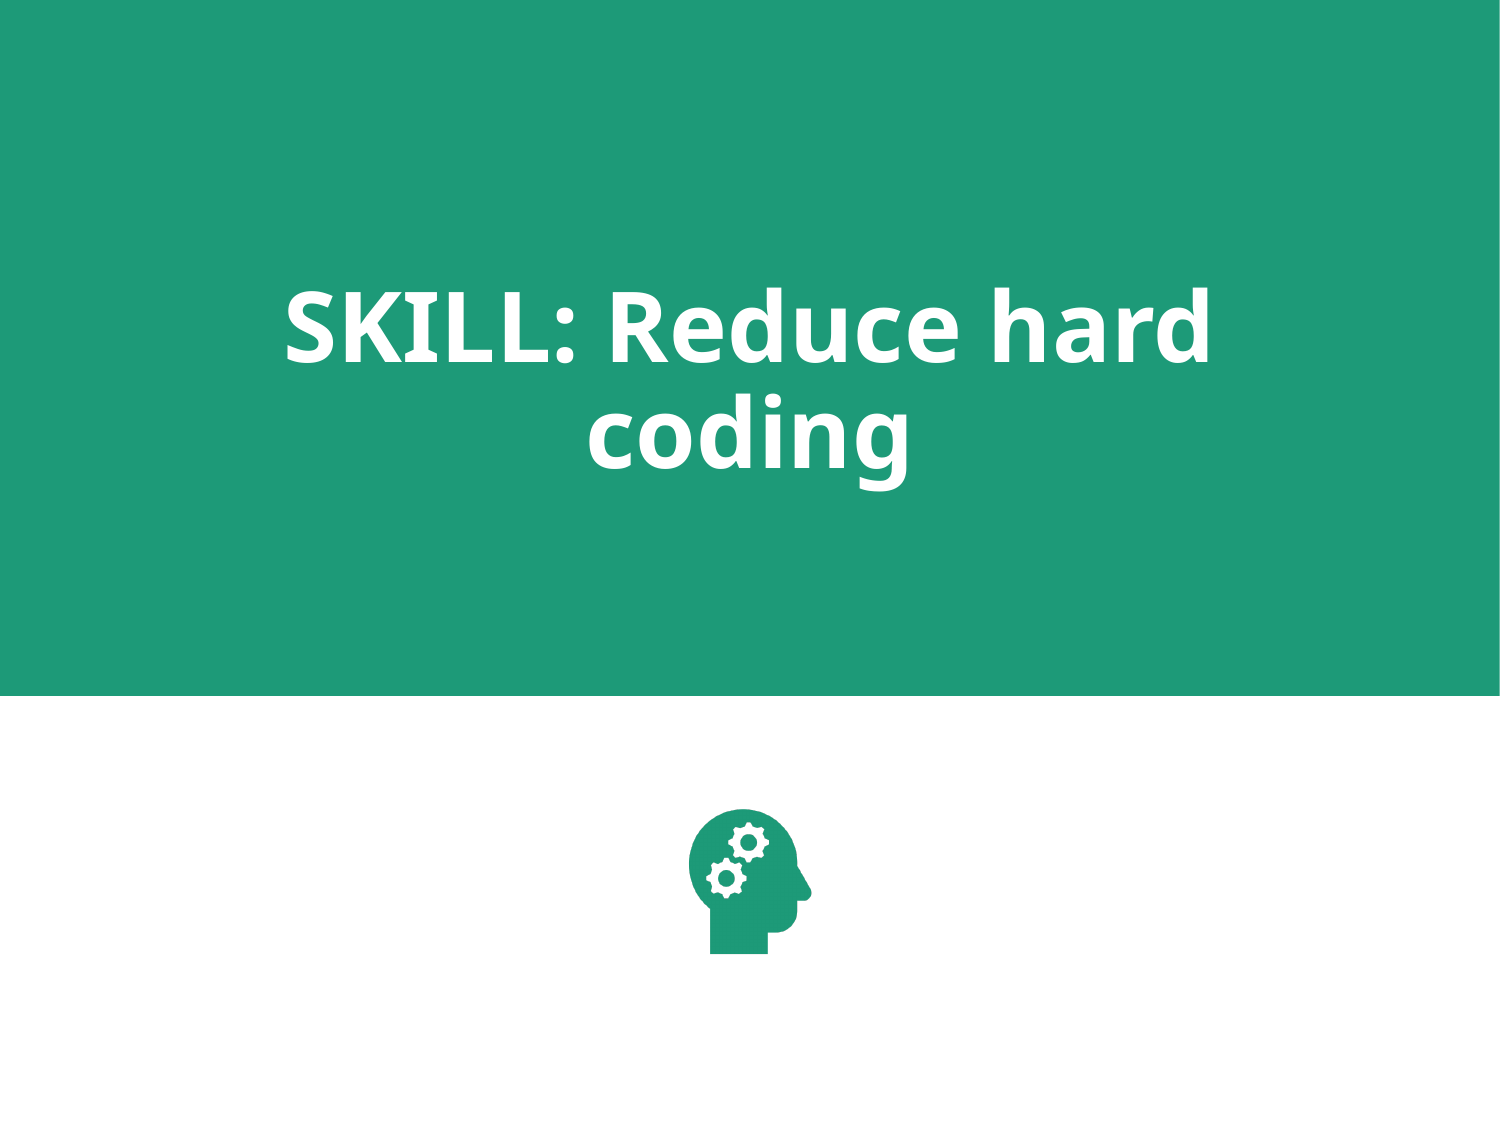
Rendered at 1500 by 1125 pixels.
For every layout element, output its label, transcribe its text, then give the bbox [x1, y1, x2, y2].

text_box [0, 0, 1500, 697]
picture [665, 800, 835, 970]
title SKILL: Reduce hard coding [159, 116, 1341, 498]
